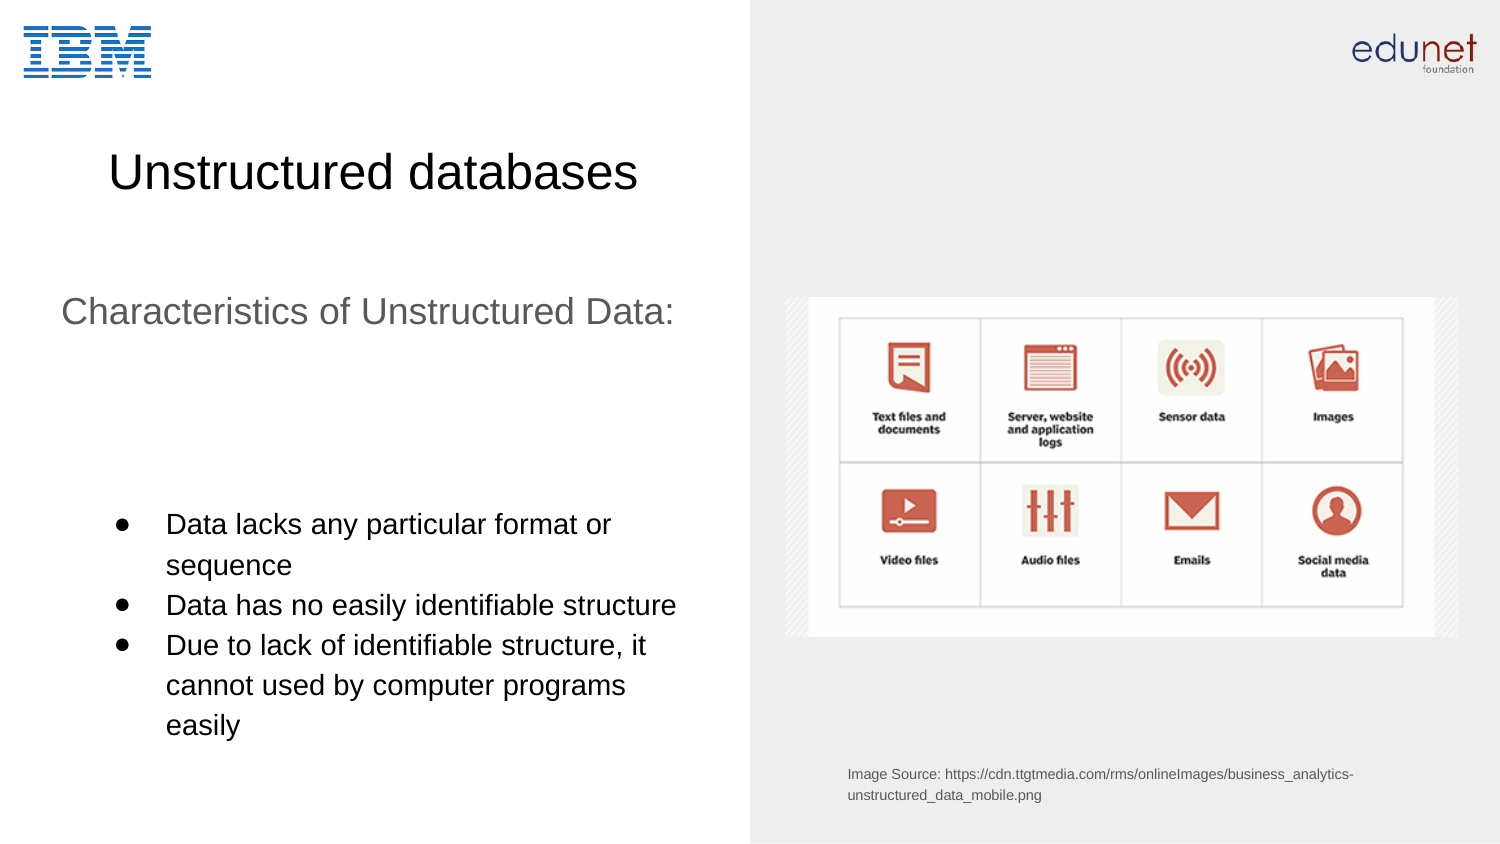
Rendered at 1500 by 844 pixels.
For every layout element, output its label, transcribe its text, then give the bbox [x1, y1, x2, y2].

list Data lacks any particular format or sequence Data has no easily identifiable structure Due to lack of identifiable structure, it cannot used by computer programs easily [75, 477, 706, 765]
list Image Source: https://cdn.ttgtmedia.com/rms/onlineImages/business_analytics-unstructured_data_mobile.png [832, 747, 1390, 812]
picture [1350, 26, 1480, 78]
picture [23, 26, 151, 78]
picture [784, 297, 1459, 637]
title Unstructured databases [41, 117, 706, 223]
subtitle Characteristics of Unstructured Data: [41, 257, 706, 363]
